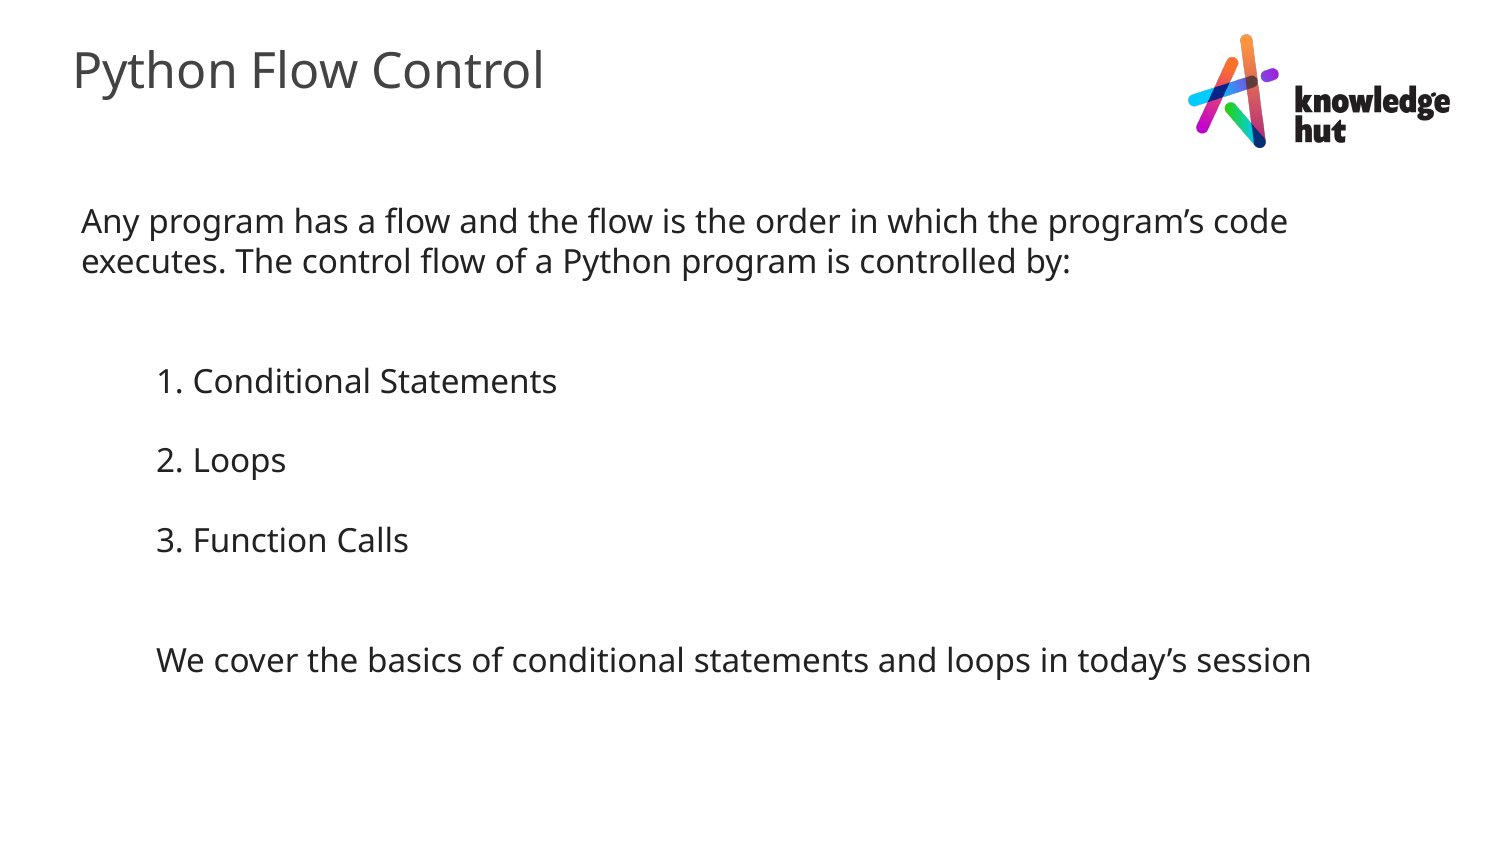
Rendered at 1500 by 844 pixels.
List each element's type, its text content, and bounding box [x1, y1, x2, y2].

picture [1184, 30, 1454, 152]
text_box Python Flow Control [56, 23, 1322, 110]
text_box Any program has a flow and the flow is the order in which the program’s code executes. The control flow of a Python program is controlled by: 1. Conditional Statements 2. Loops 3. Function Calls We cover the basics of conditional statements and loops in today’s session [65, 185, 1398, 697]
